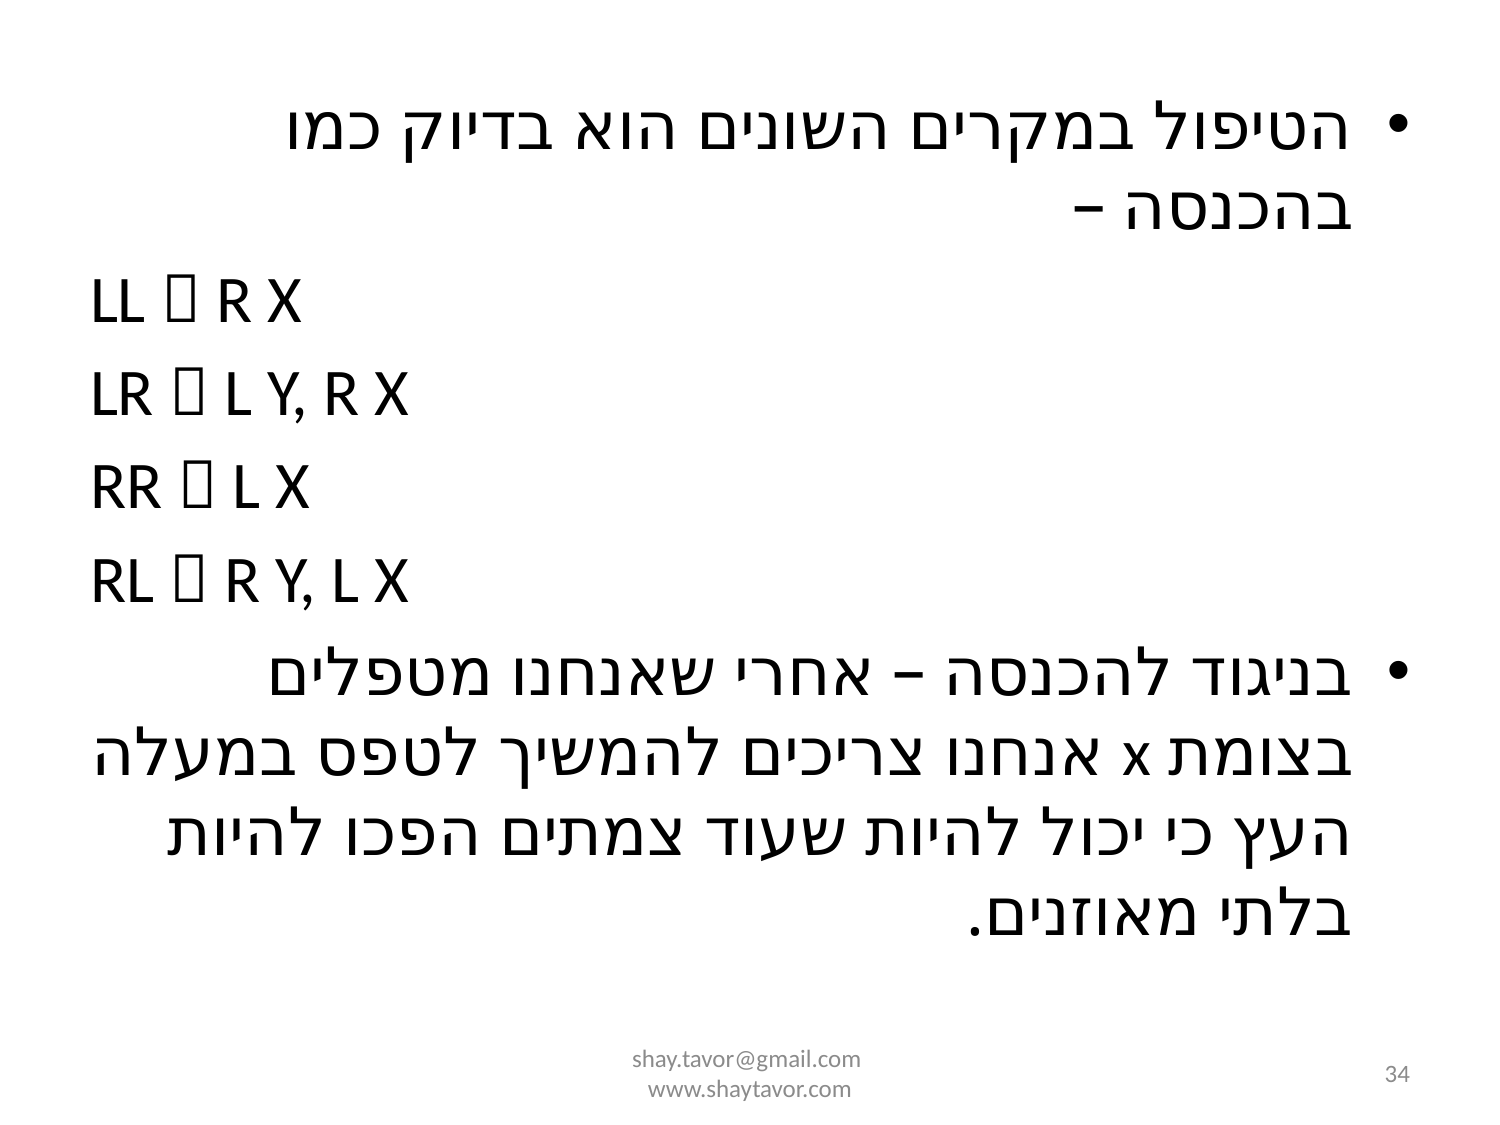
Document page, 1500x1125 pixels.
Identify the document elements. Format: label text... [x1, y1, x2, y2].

list הטיפול במקרים השונים הוא בדיוק כמו בהכנסה – LL  R X LR  L Y, R X RR  L X RL  R Y, L X בניגוד להכנסה – אחרי שאנחנו מטפלים בצומת x אנחנו צריכים להמשיך לטפס במעלה העץ כי יכול להיות שעוד צמתים הפכו להיות בלתי מאוזנים. [75, 75, 1425, 1005]
slide_number 34 [1074, 1042, 1425, 1103]
footer shay.tavor@gmail.com www.shaytavor.com [512, 1042, 988, 1103]
